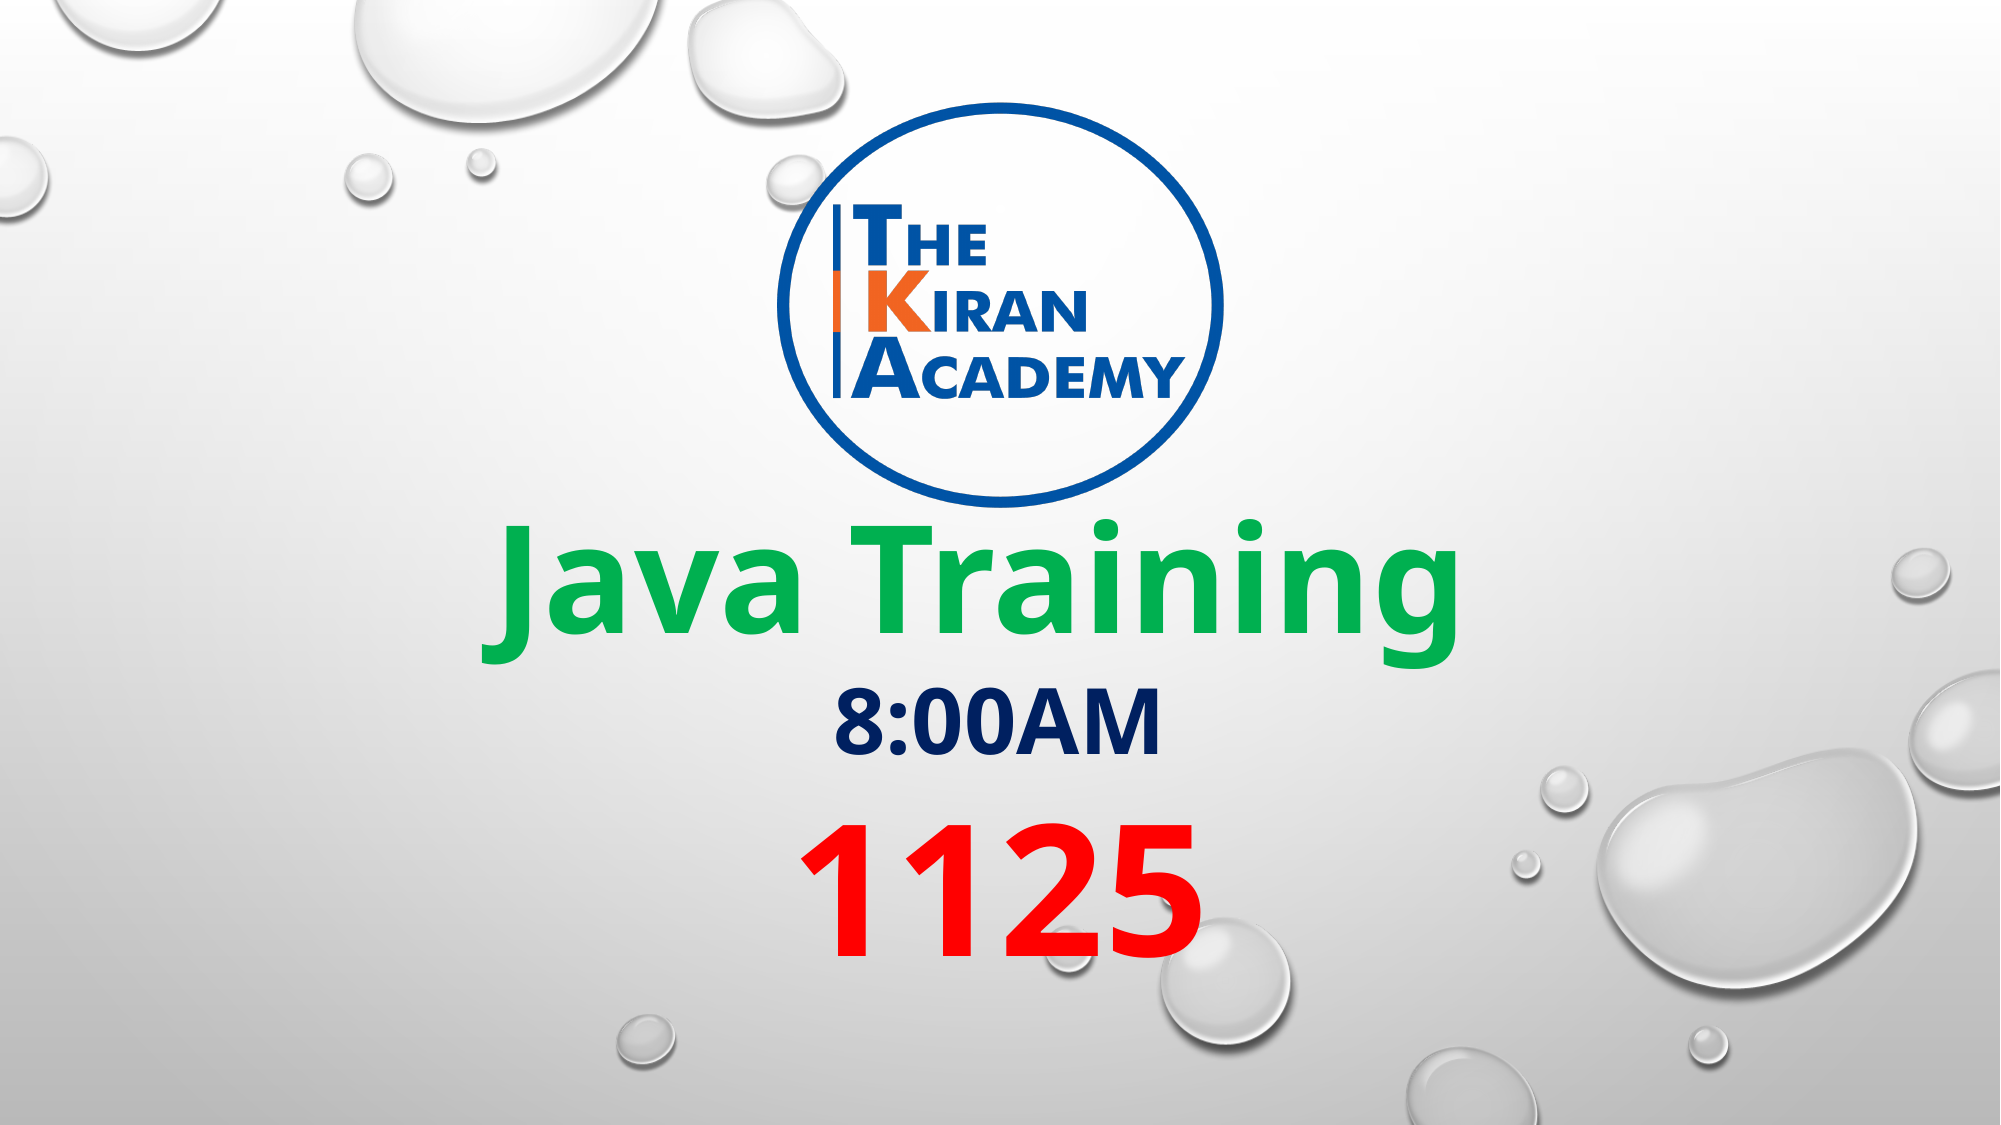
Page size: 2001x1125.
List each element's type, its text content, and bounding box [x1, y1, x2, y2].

text_box Java Training 8:00AM 1125 [478, 475, 1522, 1001]
picture [0, 0, 2000, 1125]
